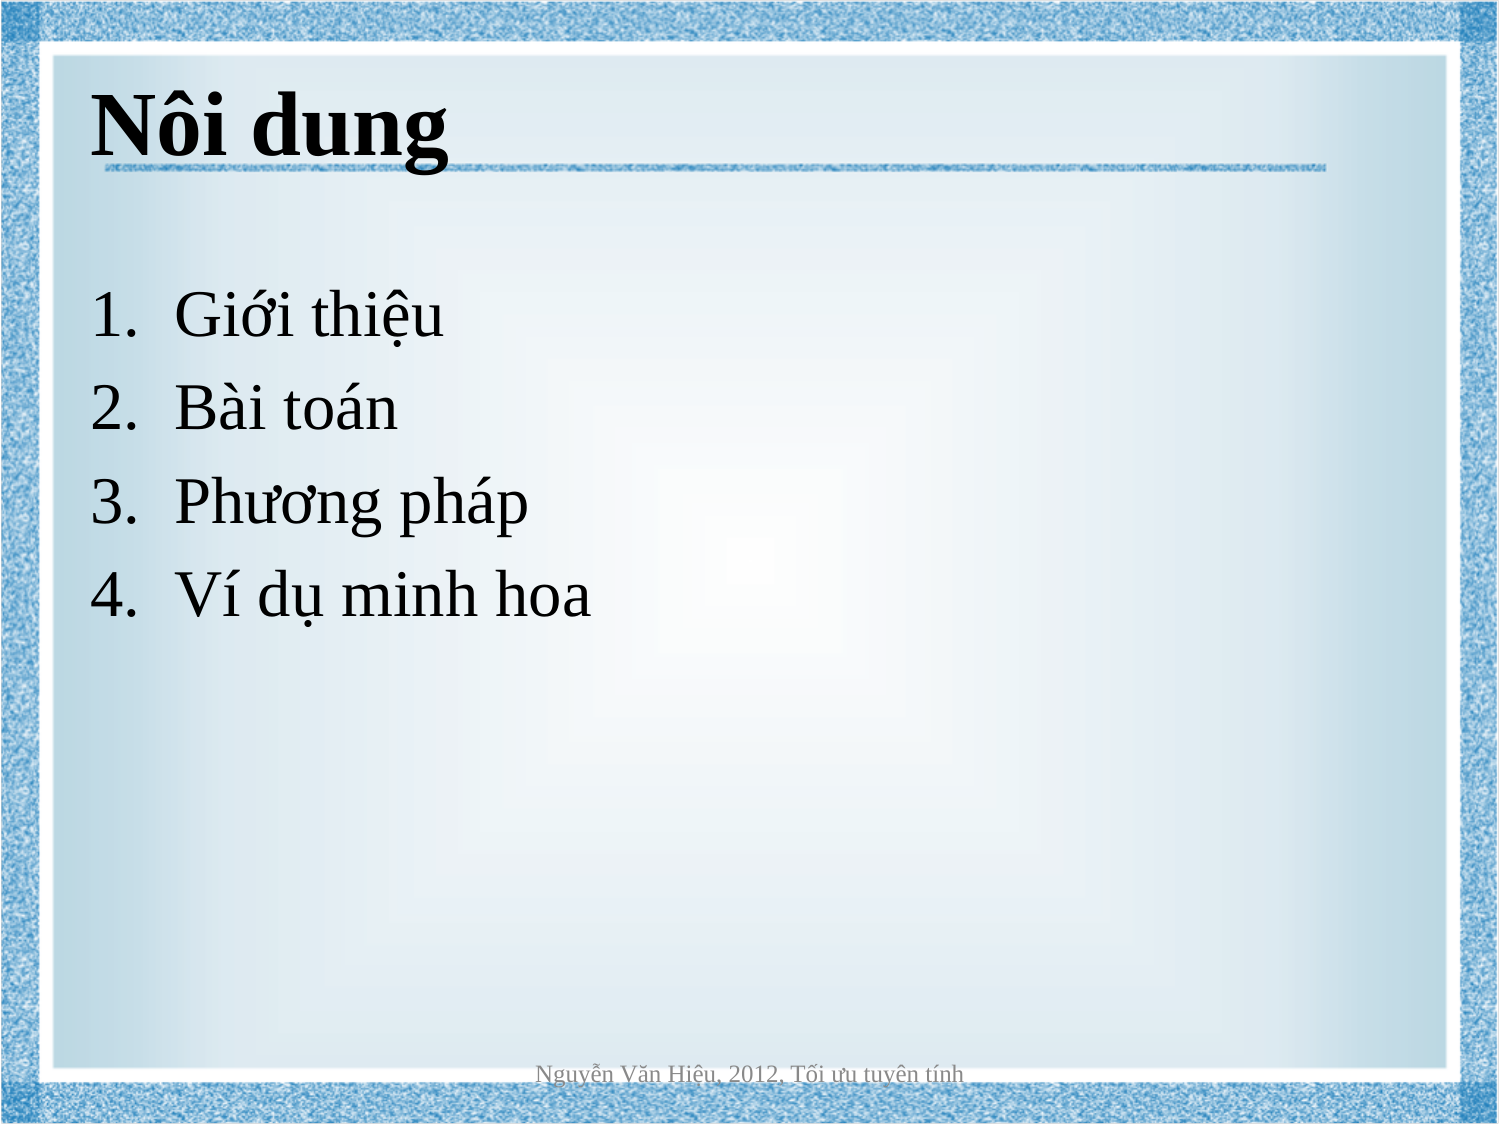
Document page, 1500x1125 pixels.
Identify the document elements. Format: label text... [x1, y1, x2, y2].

picture [0, 0, 1500, 1125]
title Nôi dung [75, 62, 1425, 175]
text_box Nguyễn Văn Hiệu, 2012, Tối ưu tuyên tính [512, 1042, 988, 1103]
list Giới thiệu Bài toán Phương pháp Ví dụ minh hoa [75, 262, 1425, 1005]
